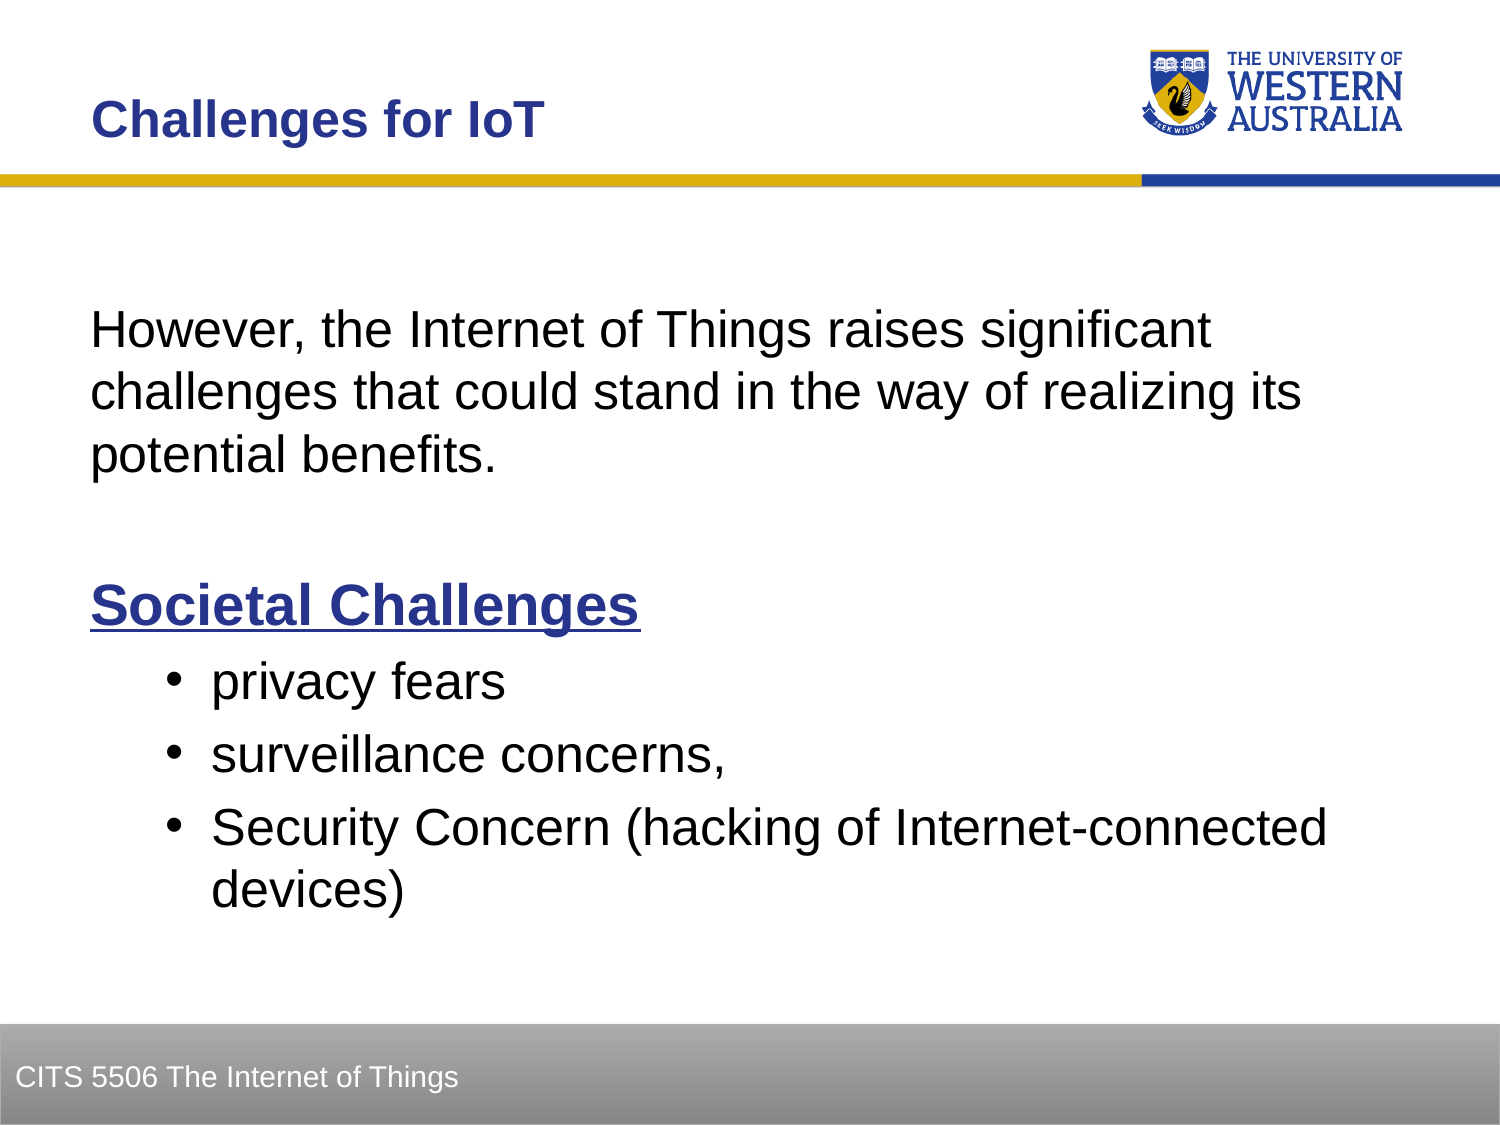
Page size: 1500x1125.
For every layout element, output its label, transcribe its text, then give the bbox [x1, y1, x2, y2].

list However, the Internet of Things raises significant challenges that could stand in the way of realizing its potential benefits. Societal Challenges privacy fears surveillance concerns, Security Concern (hacking of Internet-connected devices) [75, 287, 1398, 1013]
footer [62, 1037, 938, 1125]
picture [0, 0, 1500, 187]
slide_number 16 [1100, 1025, 1450, 1125]
list Challenges for IoT [76, 78, 1069, 173]
